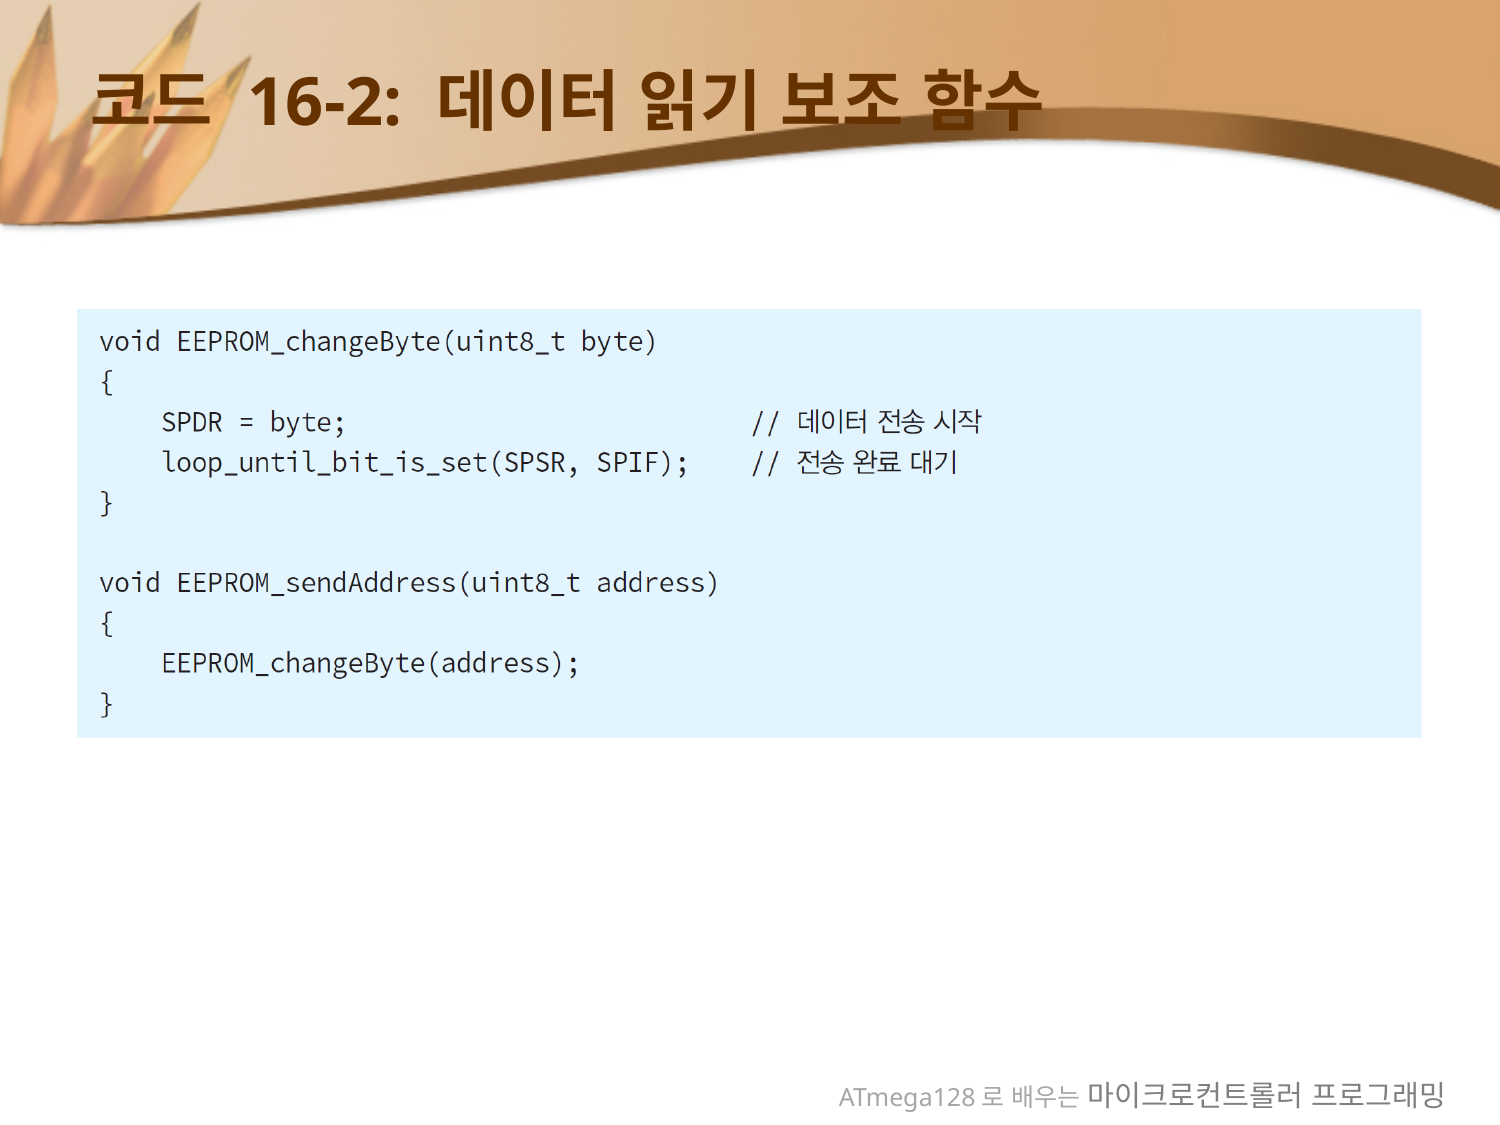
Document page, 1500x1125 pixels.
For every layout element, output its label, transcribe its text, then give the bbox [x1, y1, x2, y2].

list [74, 307, 1426, 740]
picture [0, 0, 1500, 1125]
title 코드 16-2: 데이터 읽기 보조 함수 [75, 47, 1376, 150]
